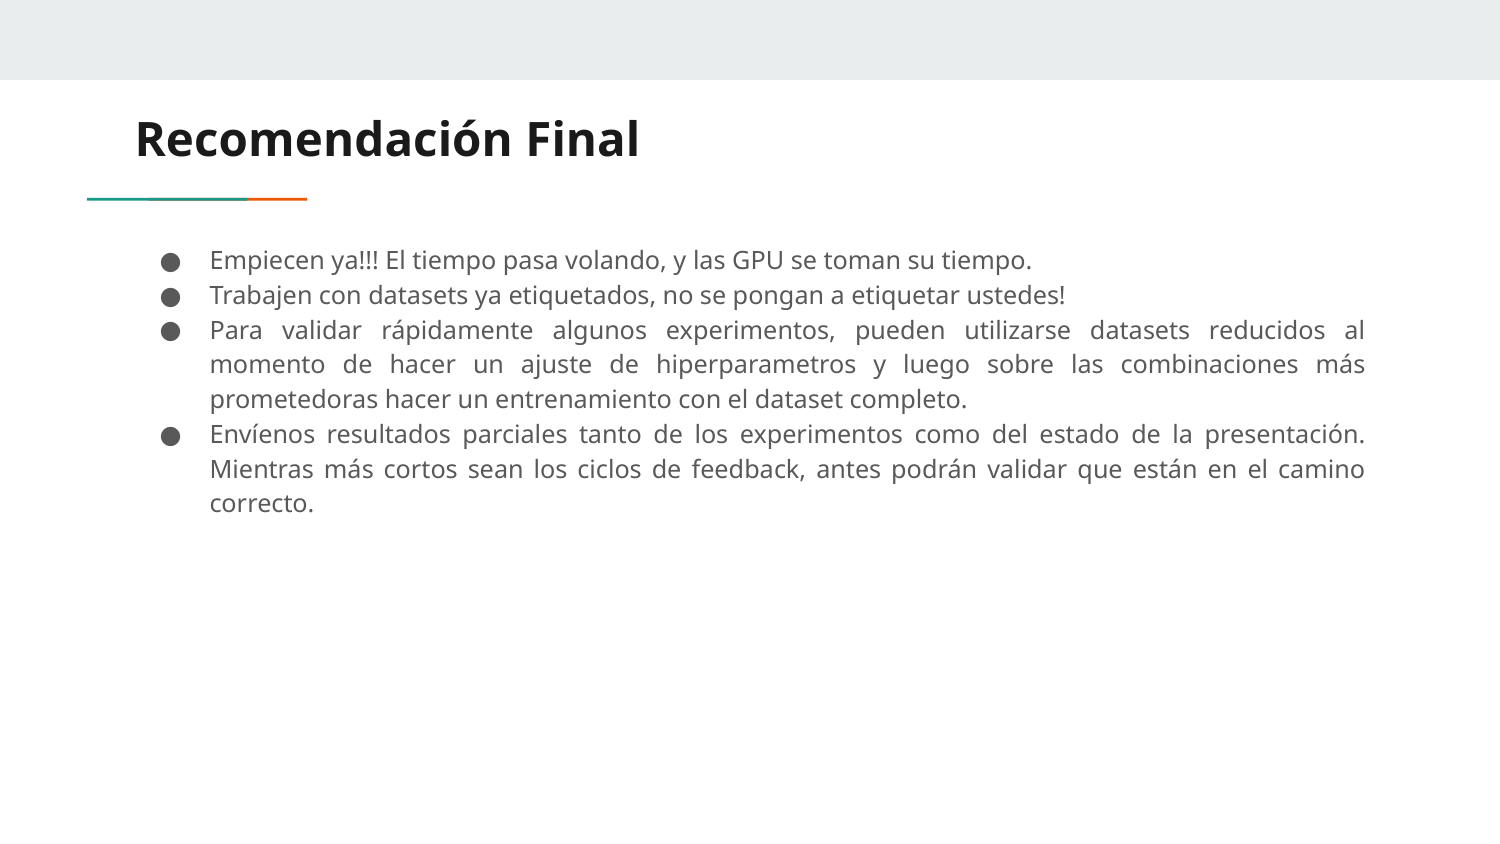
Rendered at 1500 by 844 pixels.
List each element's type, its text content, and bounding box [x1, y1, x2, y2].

list Empiecen ya!!! El tiempo pasa volando, y las GPU se toman su tiempo. Trabajen con datasets ya etiquetados, no se pongan a etiquetar ustedes! Para validar rápidamente algunos experimentos, pueden utilizarse datasets reducidos al momento de hacer un ajuste de hiperparametros y luego sobre las combinaciones más prometedoras hacer un entrenamiento con el dataset completo. Envíenos resultados parciales tanto de los experimentos como del estado de la presentación. Mientras más cortos sean los ciclos de feedback, antes podrán validar que están en el camino correcto. [119, 225, 1381, 596]
title Recomendación Final [119, 93, 1381, 182]
